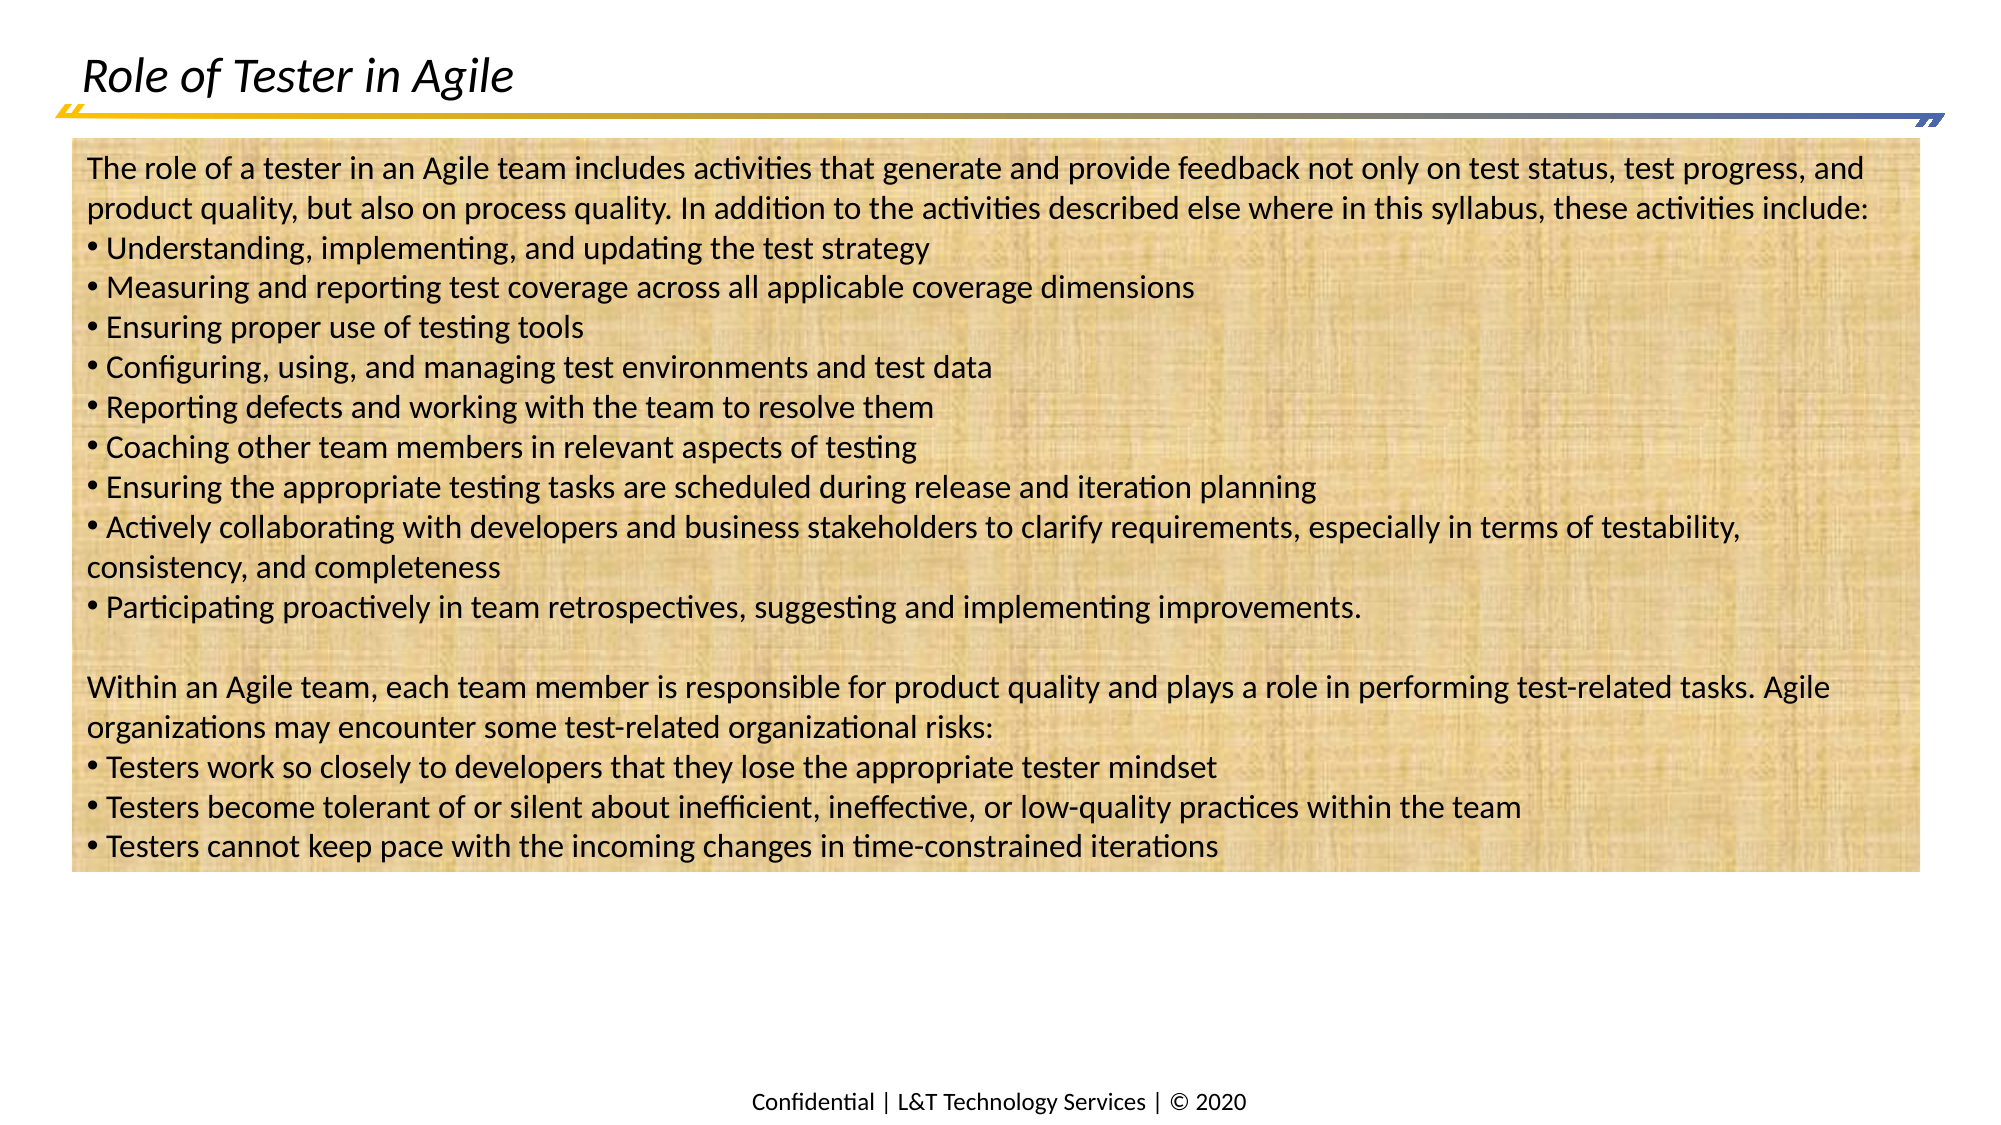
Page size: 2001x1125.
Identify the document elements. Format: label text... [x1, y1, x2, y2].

text_box The role of a tester in an Agile team includes activities that generate and provide feedback not only on test status, test progress, and product quality, but also on process quality. In addition to the activities described else where in this syllabus, these activities include: Understanding, implementing, and updating the test strategy Measuring and reporting test coverage across all applicable coverage dimensions Ensuring proper use of testing tools Configuring, using, and managing test environments and test data Reporting defects and working with the team to resolve them Coaching other team members in relevant aspects of testing Ensuring the appropriate testing tasks are scheduled during release and iteration planning Actively collaborating with developers and business stakeholders to clarify requirements, especially in terms of testability, consistency, and completeness Participating proactively in team retrospectives, suggesting and implementing improvements. Within an Agile team, each team member is responsible for product quality and plays a role in performing test-related tasks. Agile organizations may encounter some test-related organizational risks: Testers work so closely to developers that they lose the appropriate tester mindset Testers become tolerant of or silent about inefficient, ineffective, or low-quality practices within the team Testers cannot keep pace with the incoming changes in time-constrained iterations [72, 138, 1921, 872]
title Role of Tester in Agile [66, 0, 1934, 111]
